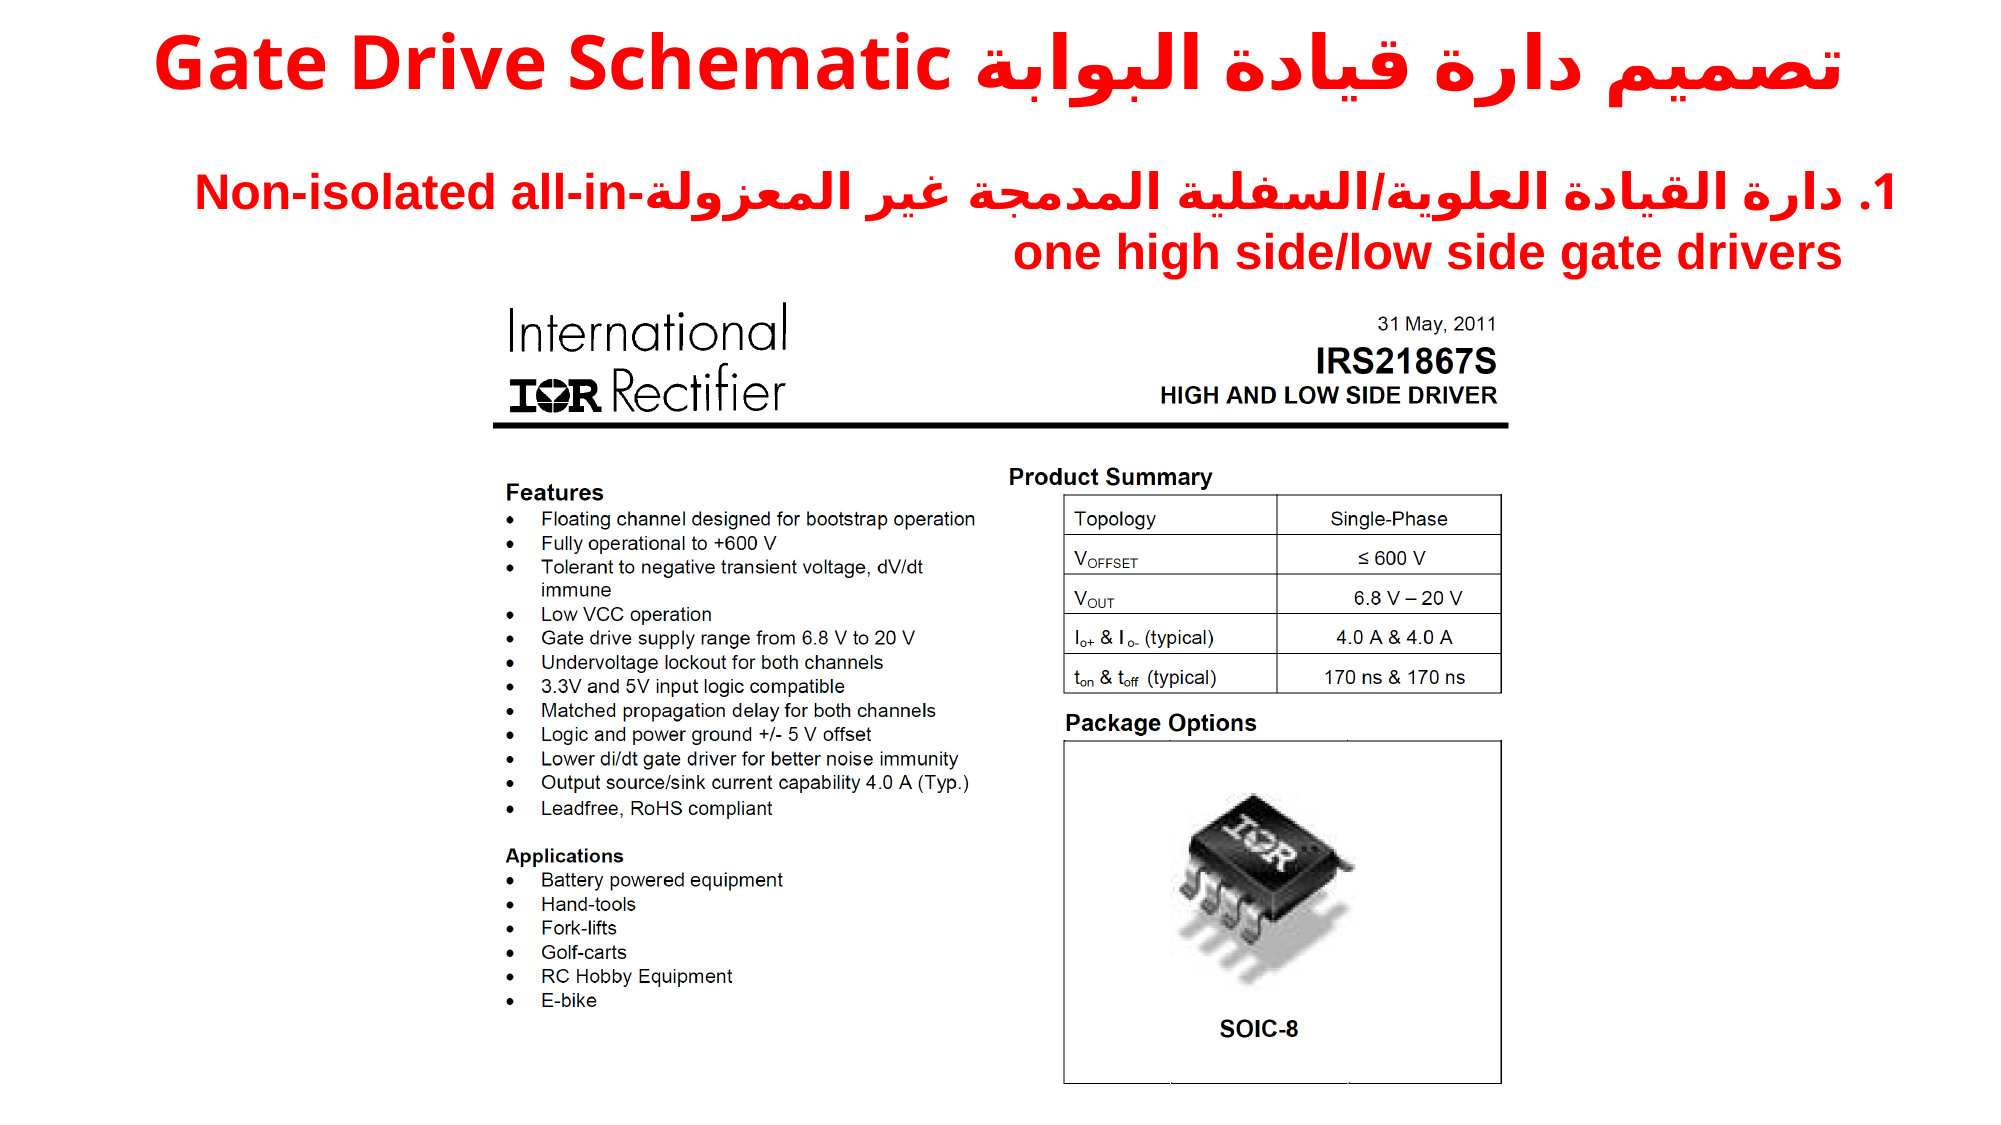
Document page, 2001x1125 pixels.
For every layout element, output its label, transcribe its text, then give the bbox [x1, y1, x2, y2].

list دارة القيادة العلوية/السفلية المدمجة غير المعزولةNon-isolated all-in-one high side/low side gate drivers [93, 152, 1916, 1057]
title تصميم دارة قيادة البوابة Gate Drive Schematic [137, 0, 1863, 130]
picture [437, 284, 1562, 1114]
